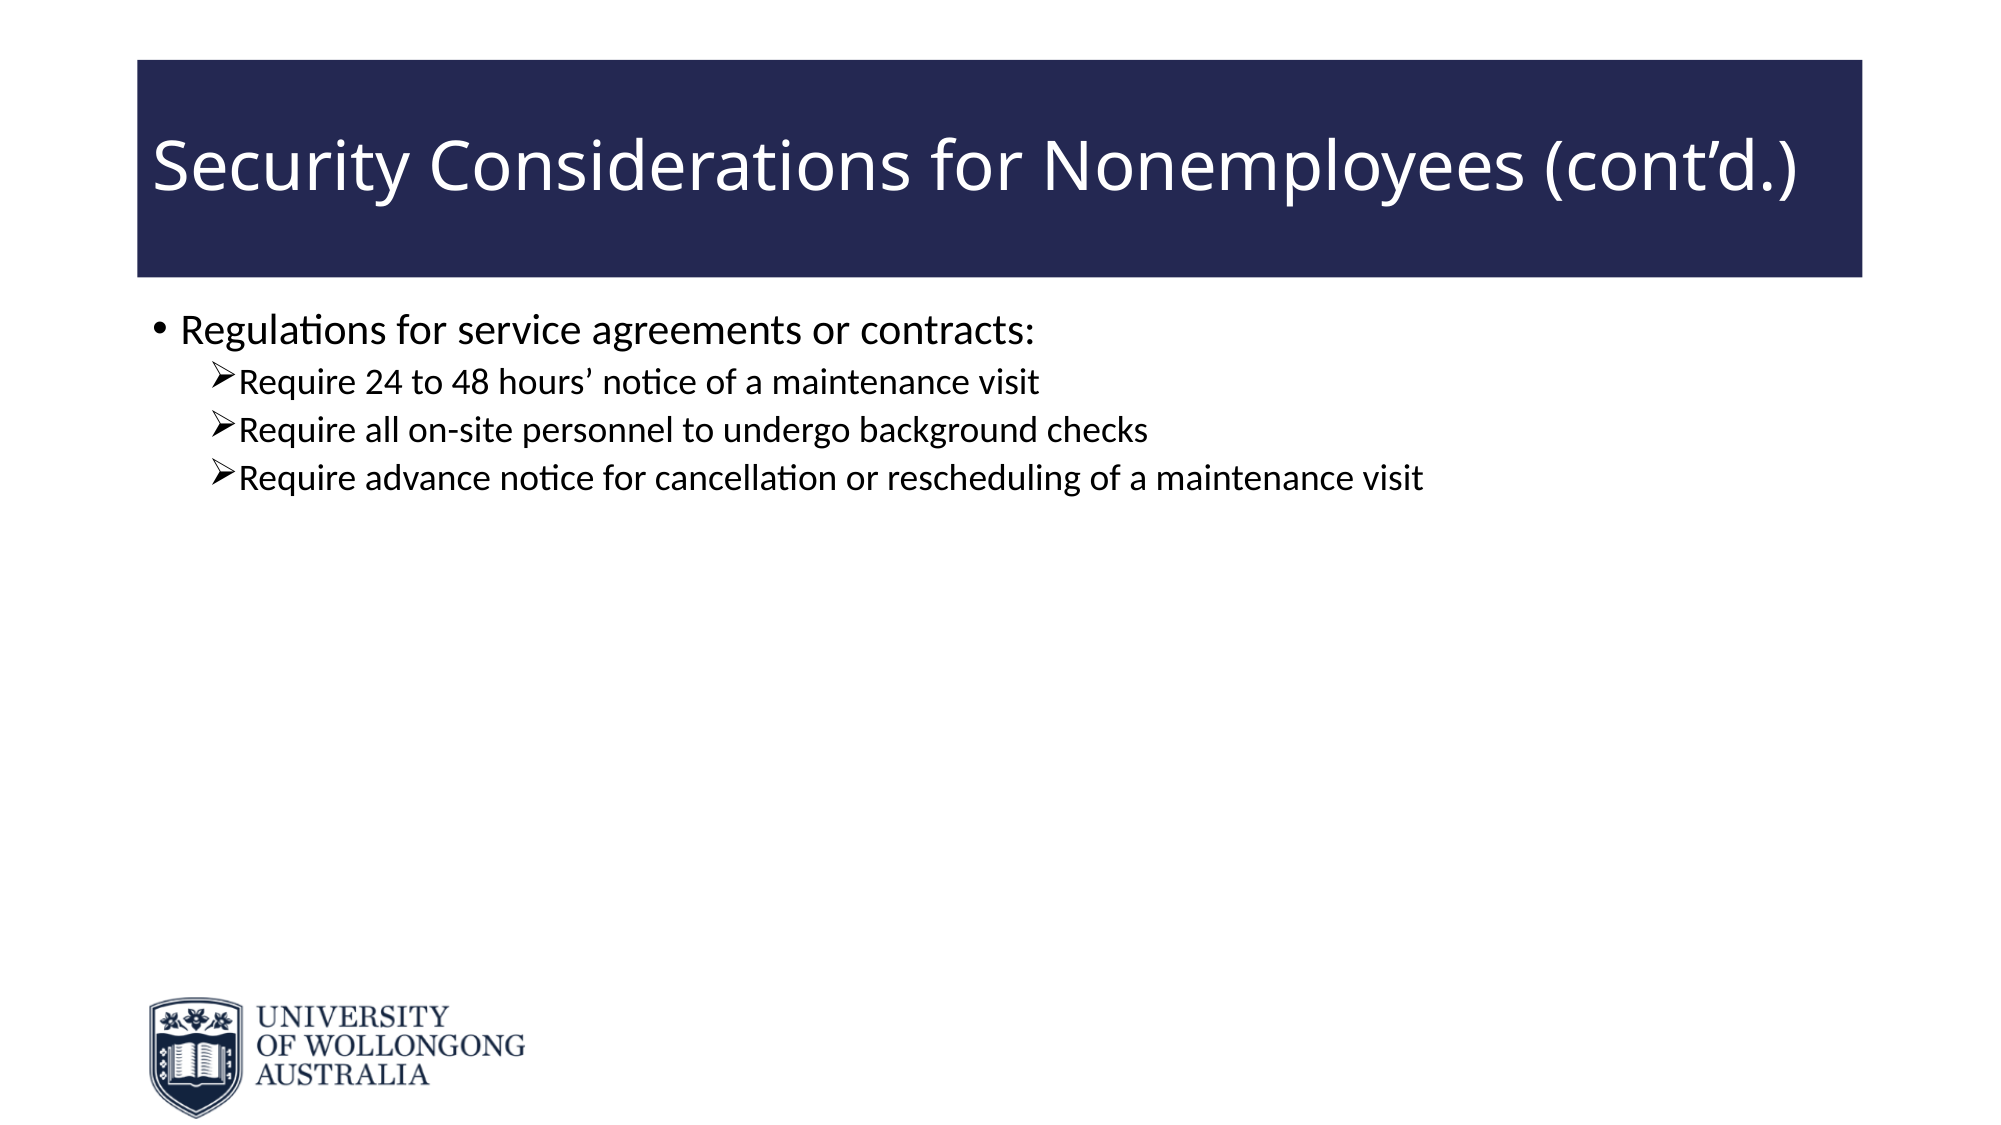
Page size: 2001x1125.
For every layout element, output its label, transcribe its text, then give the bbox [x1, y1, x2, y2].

picture [137, 1014, 548, 1125]
list Regulations for service agreements or contracts: Require 24 to 48 hours’ notice of a maintenance visit Require all on-site personnel to undergo background checks Require advance notice for cancellation or rescheduling of a maintenance visit [137, 299, 1863, 1014]
title Security Considerations for Nonemployees (cont’d.) [137, 59, 1863, 278]
